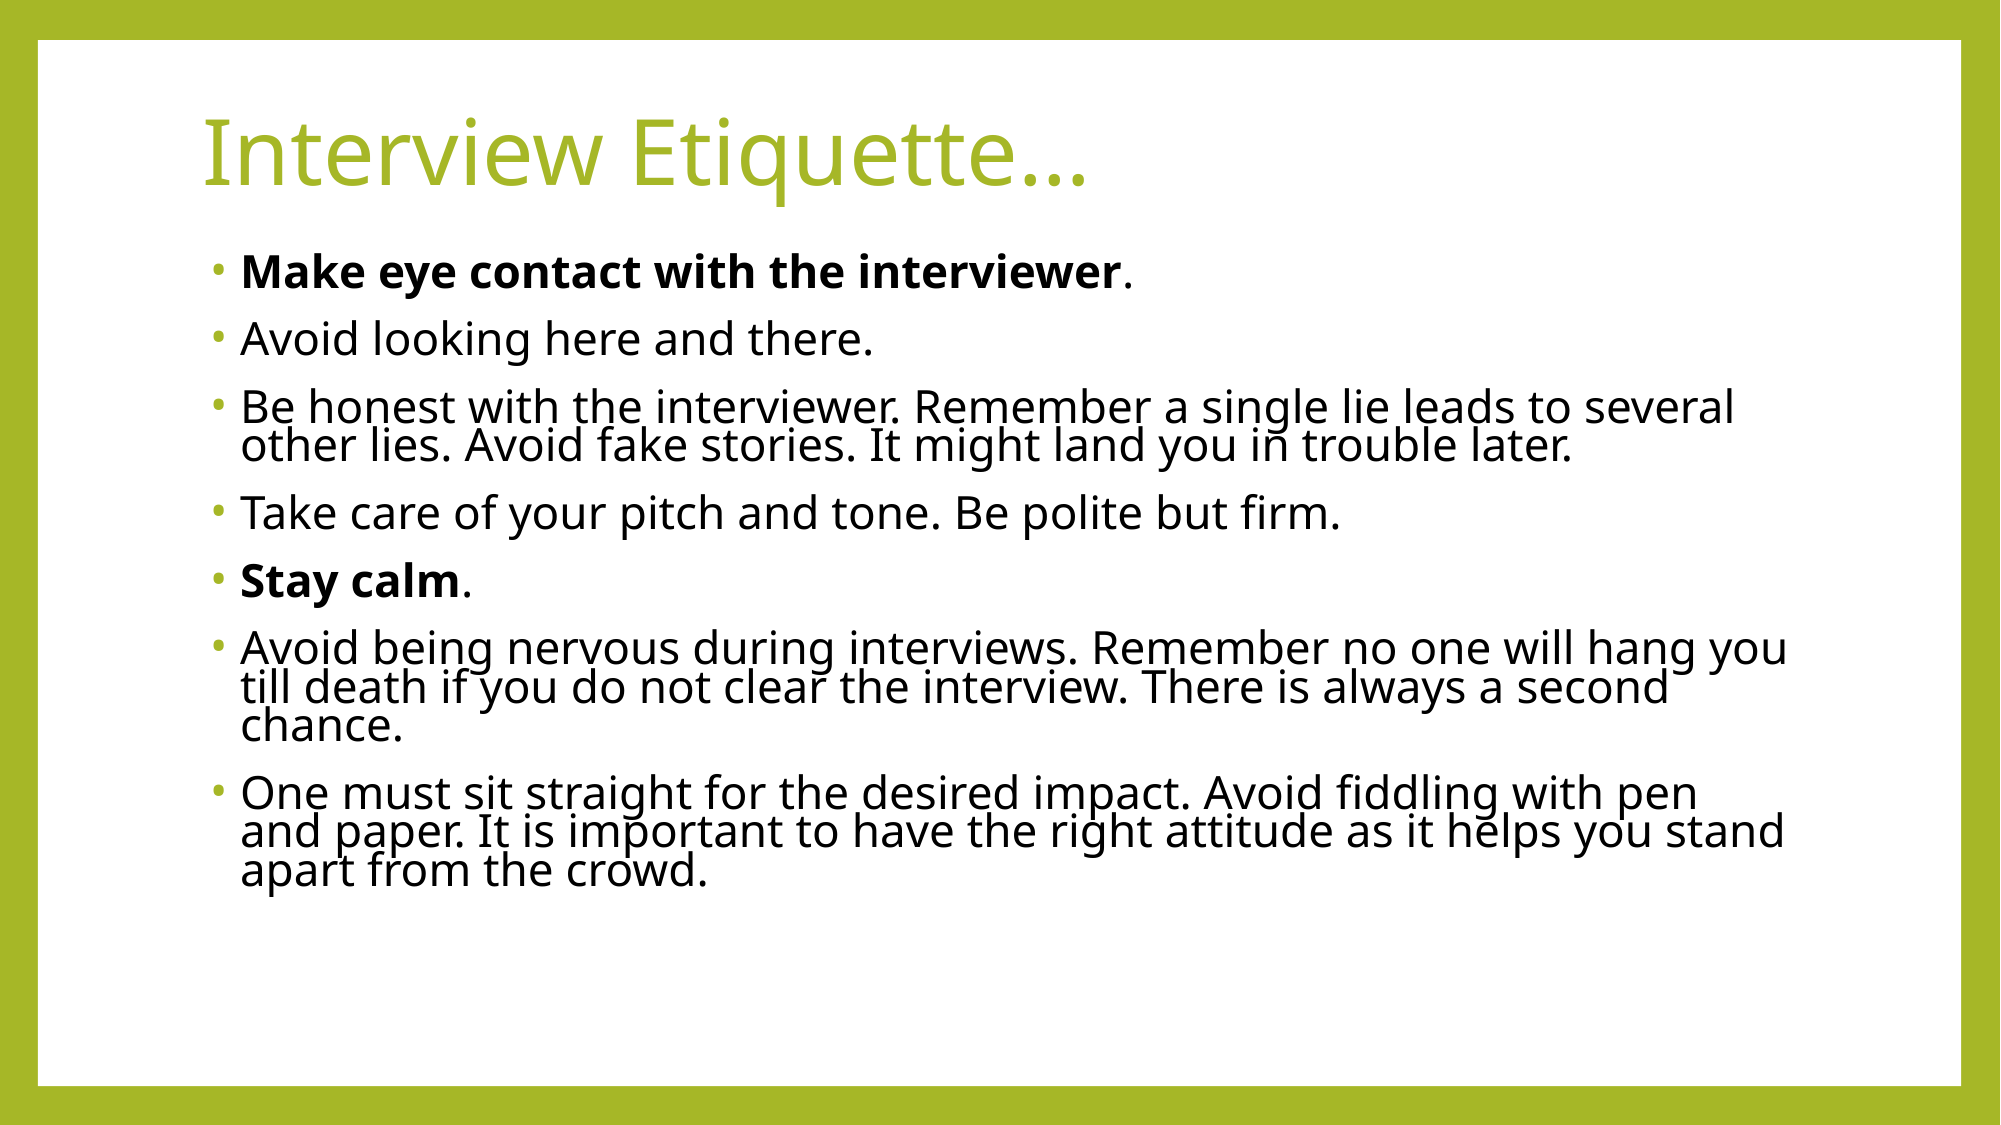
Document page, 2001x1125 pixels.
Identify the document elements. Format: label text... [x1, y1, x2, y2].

list Make eye contact with the interviewer. Avoid looking here and there. Be honest with the interviewer. Remember a single lie leads to several other lies. Avoid fake stories. It might land you in trouble later. Take care of your pitch and tone. Be polite but firm. Stay calm. Avoid being nervous during interviews. Remember no one will hang you till death if you do not clear the interview. There is always a second chance. One must sit straight for the desired impact. Avoid fiddling with pen and paper. It is important to have the right attitude as it helps you stand apart from the crowd. [187, 249, 1807, 913]
title Interview Etiquette… [187, 99, 1808, 323]
